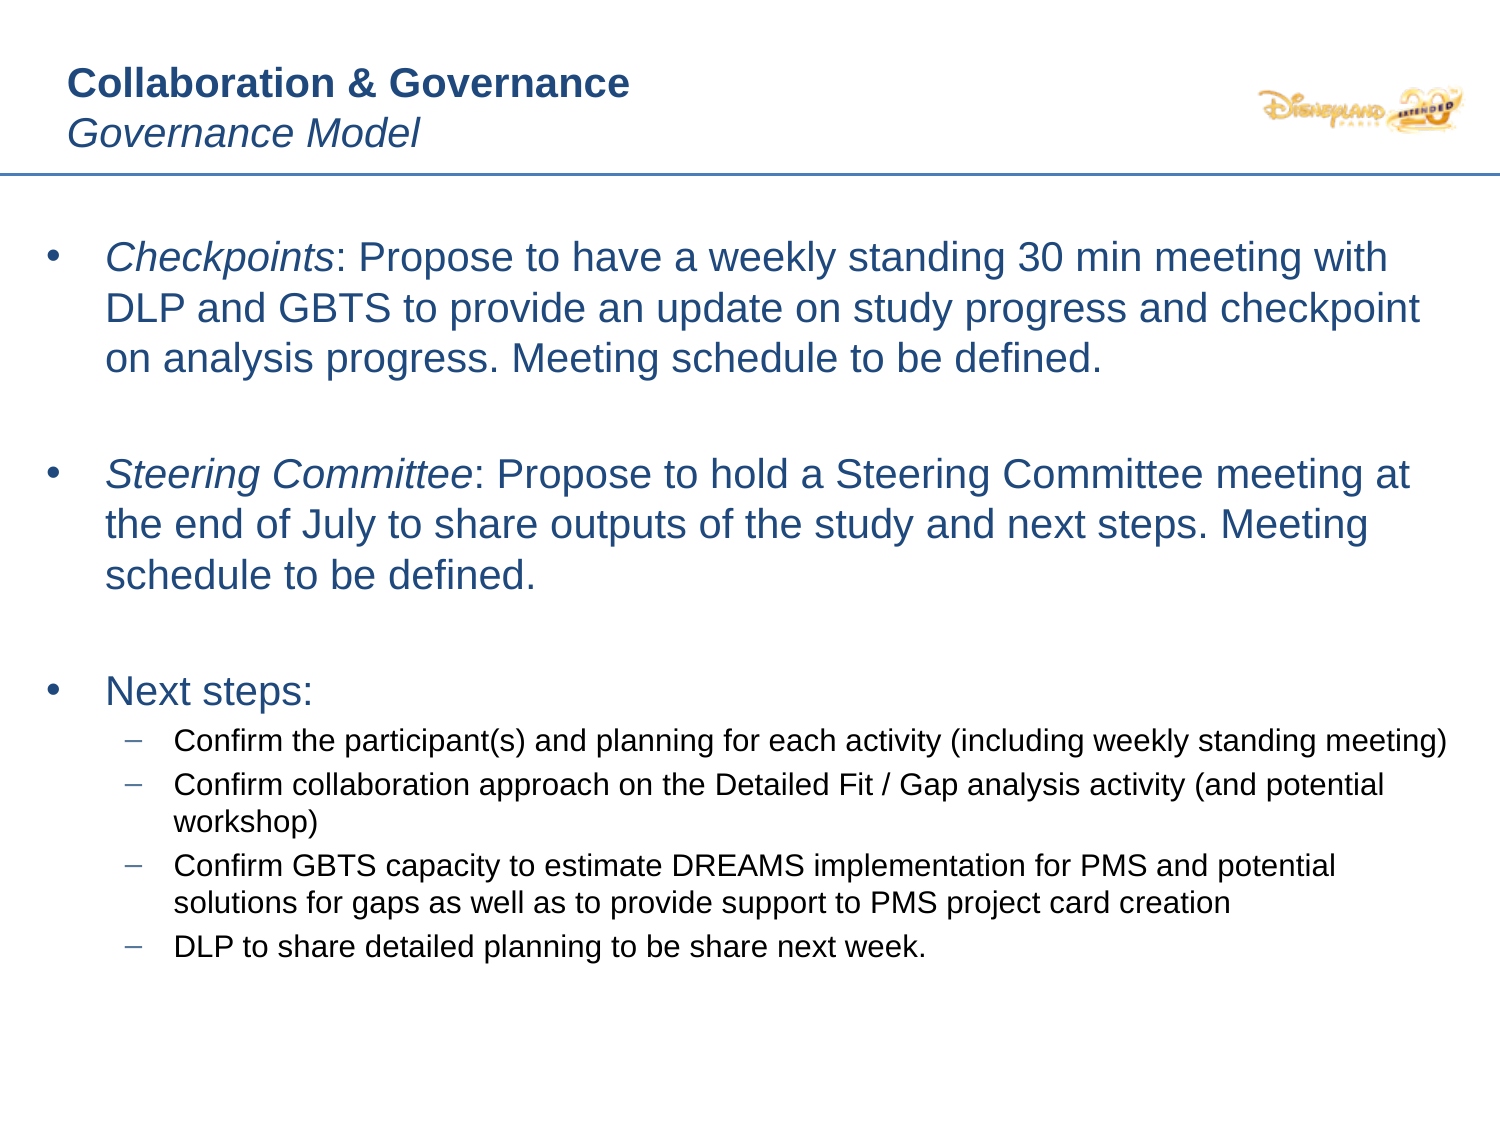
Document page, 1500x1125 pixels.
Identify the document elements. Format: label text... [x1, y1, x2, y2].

list Checkpoints: Propose to have a weekly standing 30 min meeting with DLP and GBTS to provide an update on study progress and checkpoint on analysis progress. Meeting schedule to be defined. Steering Committee: Propose to hold a Steering Committee meeting at the end of July to share outputs of the study and next steps. Meeting schedule to be defined. Next steps: Confirm the participant(s) and planning for each activity (including weekly standing meeting) Confirm collaboration approach on the Detailed Fit / Gap analysis activity (and potential workshop) Confirm GBTS capacity to estimate DREAMS implementation for PMS and potential solutions for gaps as well as to provide support to PMS project card creation DLP to share detailed planning to be share next week. [46, 230, 1459, 1059]
picture [1244, 66, 1483, 162]
title Collaboration & Governance Governance Model [51, 34, 1241, 177]
